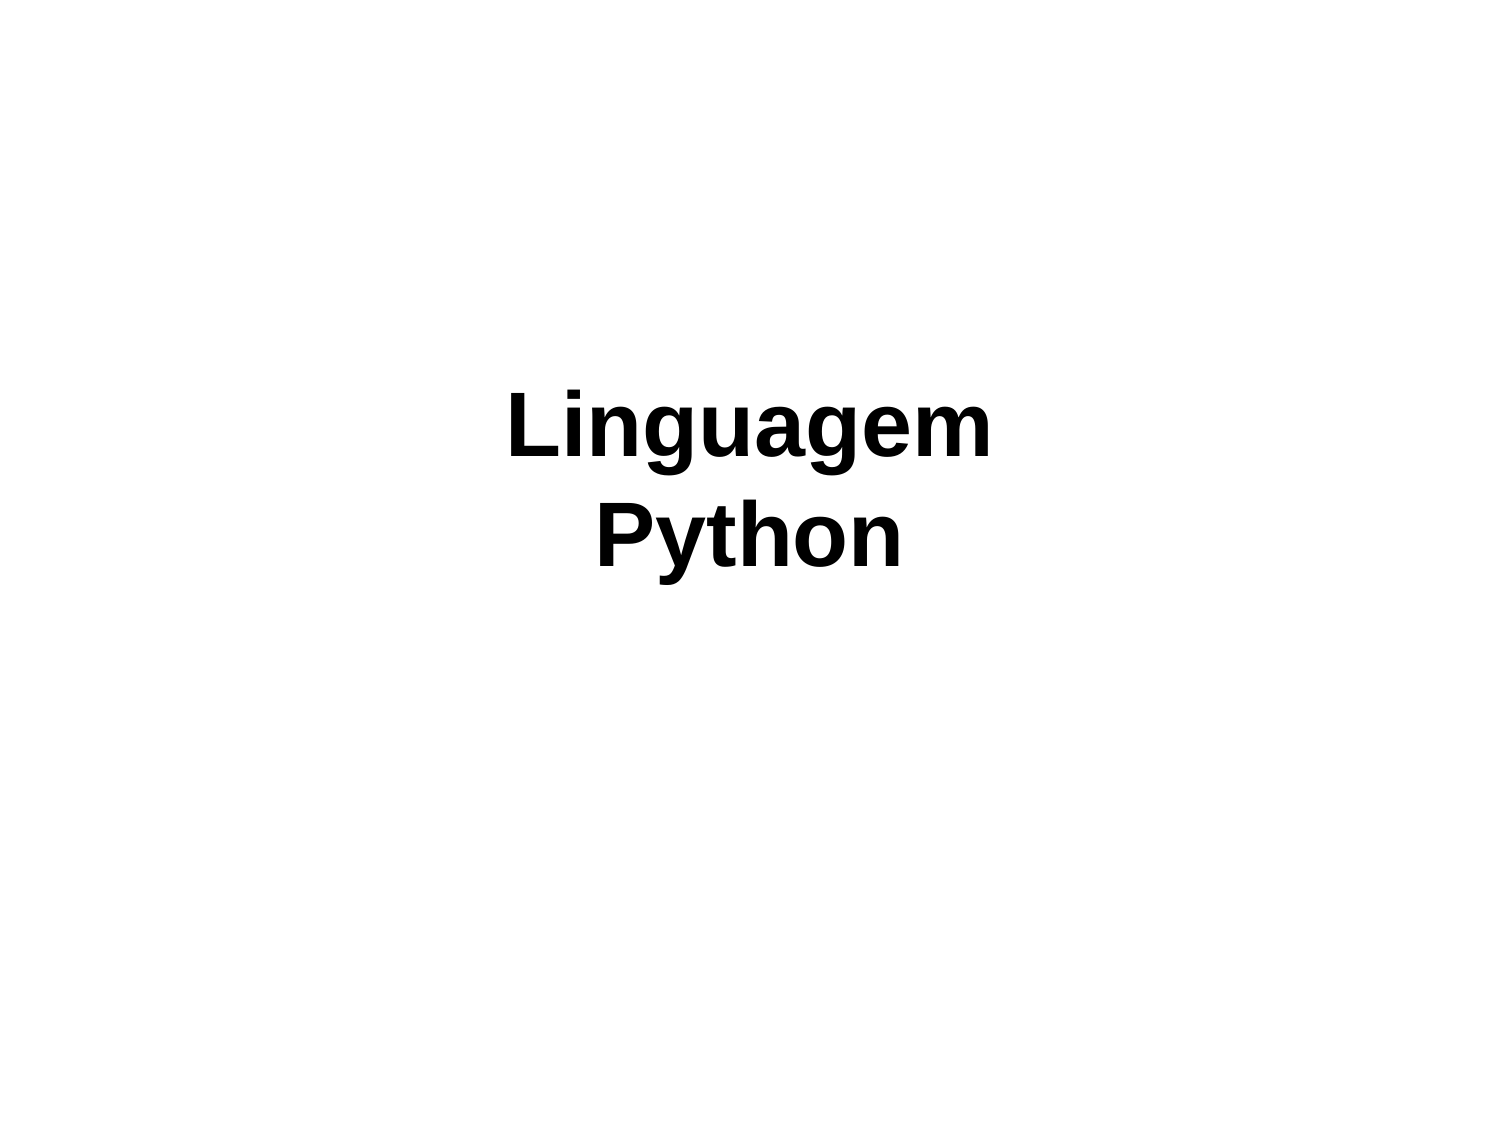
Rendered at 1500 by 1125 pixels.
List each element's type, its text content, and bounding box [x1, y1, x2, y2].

title Linguagem Python [112, 346, 1388, 600]
